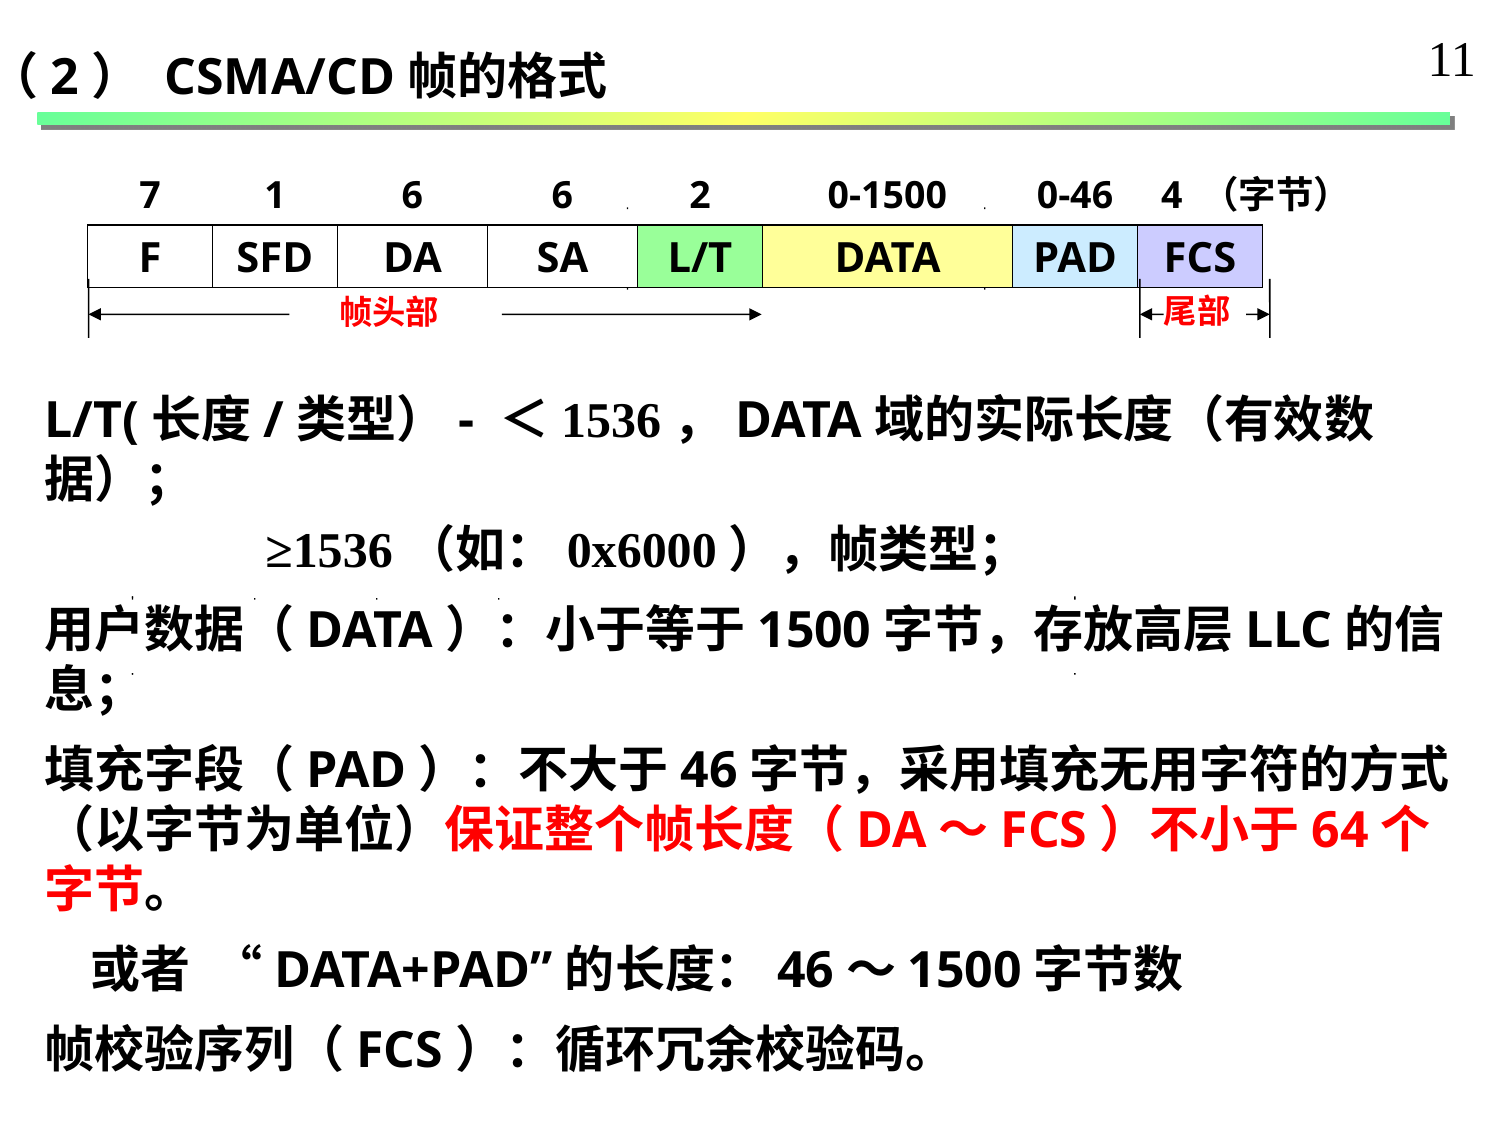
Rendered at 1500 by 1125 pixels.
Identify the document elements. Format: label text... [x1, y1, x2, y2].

text_box [501, 308, 762, 321]
text_box [88, 308, 290, 321]
text_box [1139, 309, 1149, 319]
text_box 帧头部 [324, 298, 454, 339]
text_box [87, 162, 1376, 290]
text_box [1246, 308, 1270, 321]
text_box 11 [1413, 19, 1491, 94]
text_box [37, 112, 1450, 125]
text_box （2） CSMA/CD帧的格式 [0, 37, 622, 113]
text_box 尾部 [1149, 298, 1246, 338]
text_box L/T(长度/类型）- ＜1536，DATA域的实际长度（有效数据）； ≥1536（如：0x6000），帧类型； 用户数据（DATA）：小于等于1500字节，存放高层LLC的信息； 填充字段（PAD）：不大于46字节，采用填充无用字符的方式（以字节为单位）保证整个帧长度（DA～FCS）不小于64个字节。 或者 “DATA+PAD”的长度：46～1500字节数 帧校验序列（FCS）：循环冗余校验码。 g(x) = x32+x26+x23+x22+x16+x12+x11+x10+x8+x7+x5+x4+x2+x+1 [29, 379, 1483, 1125]
